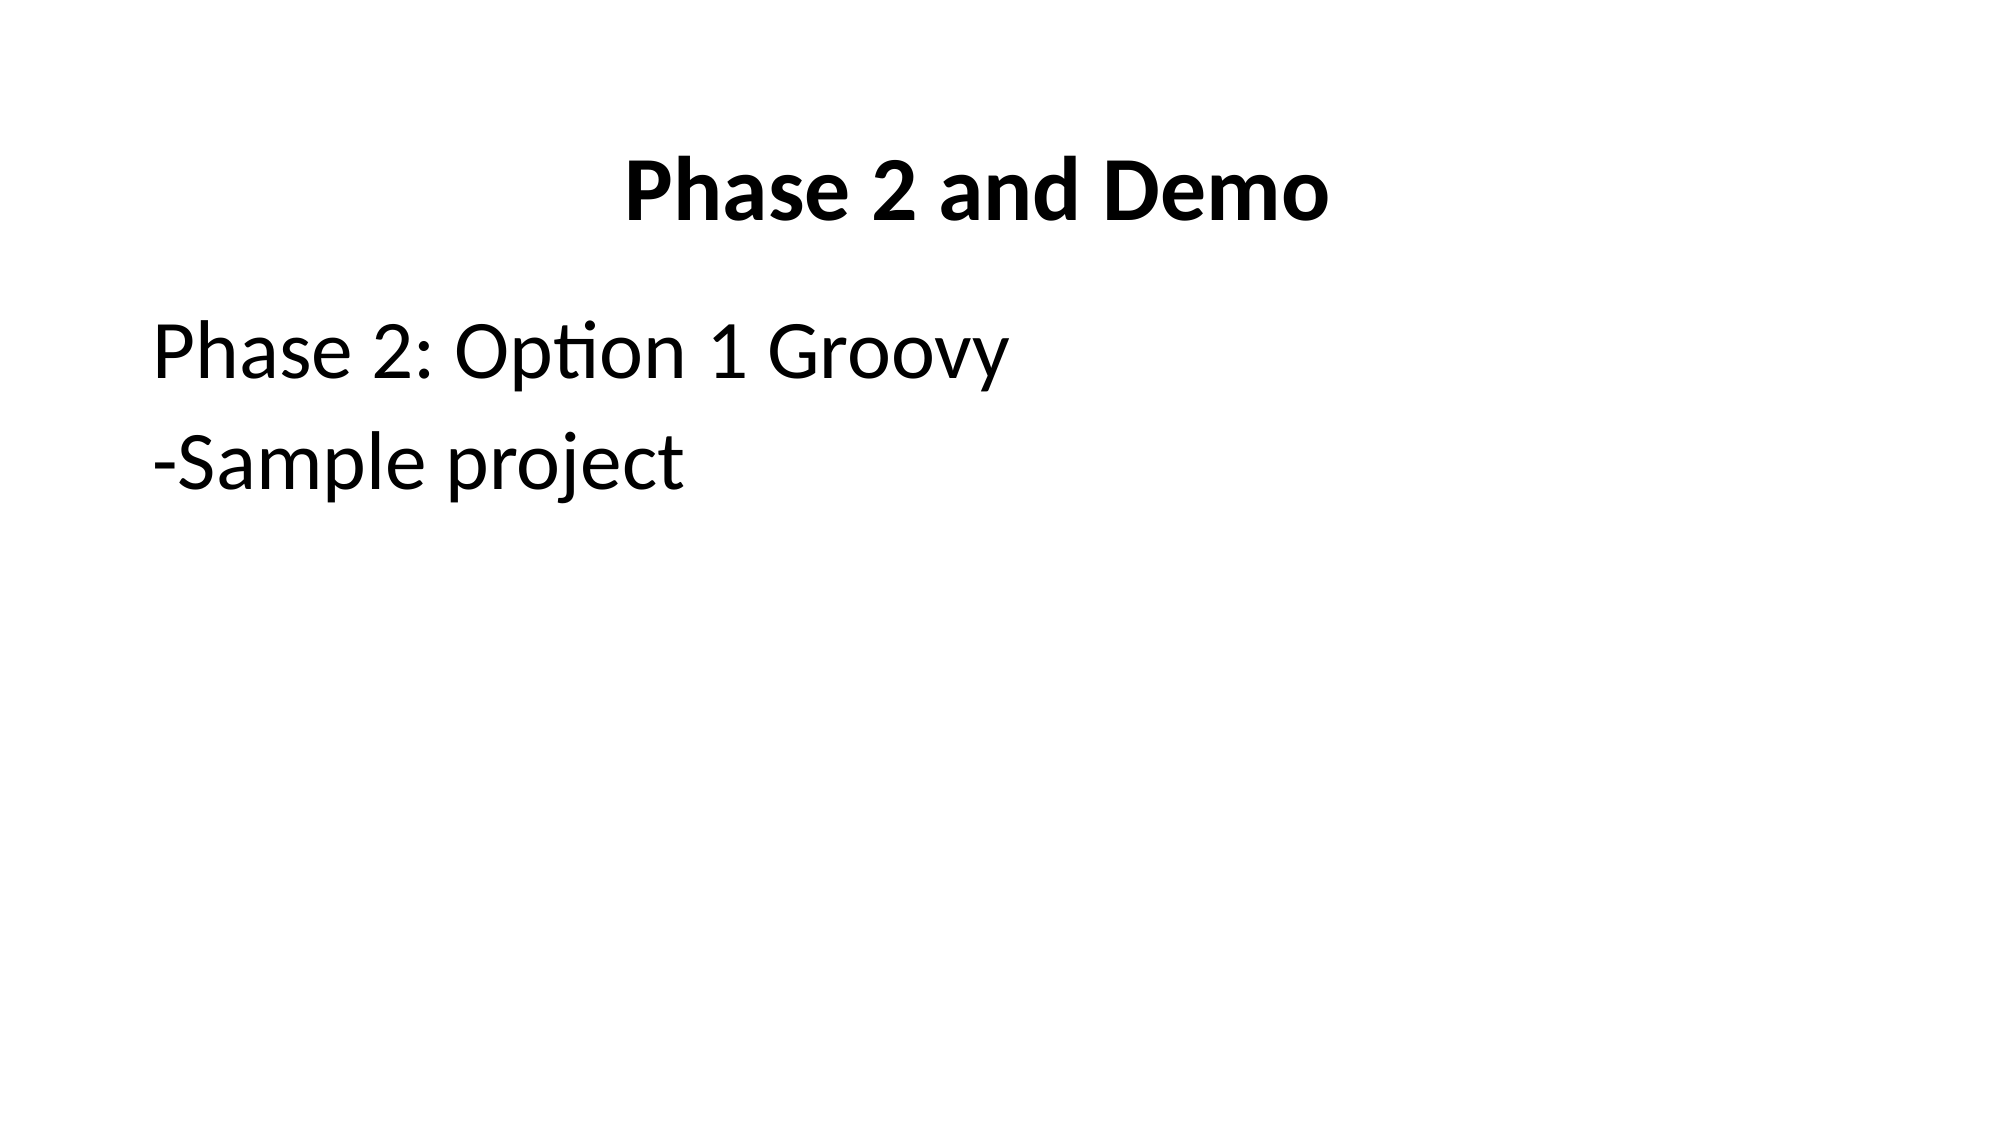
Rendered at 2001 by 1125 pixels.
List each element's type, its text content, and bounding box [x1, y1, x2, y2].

title Phase 2 and Demo [137, 82, 1863, 299]
list Phase 2: Option 1 Groovy -Sample project [137, 299, 1863, 1014]
